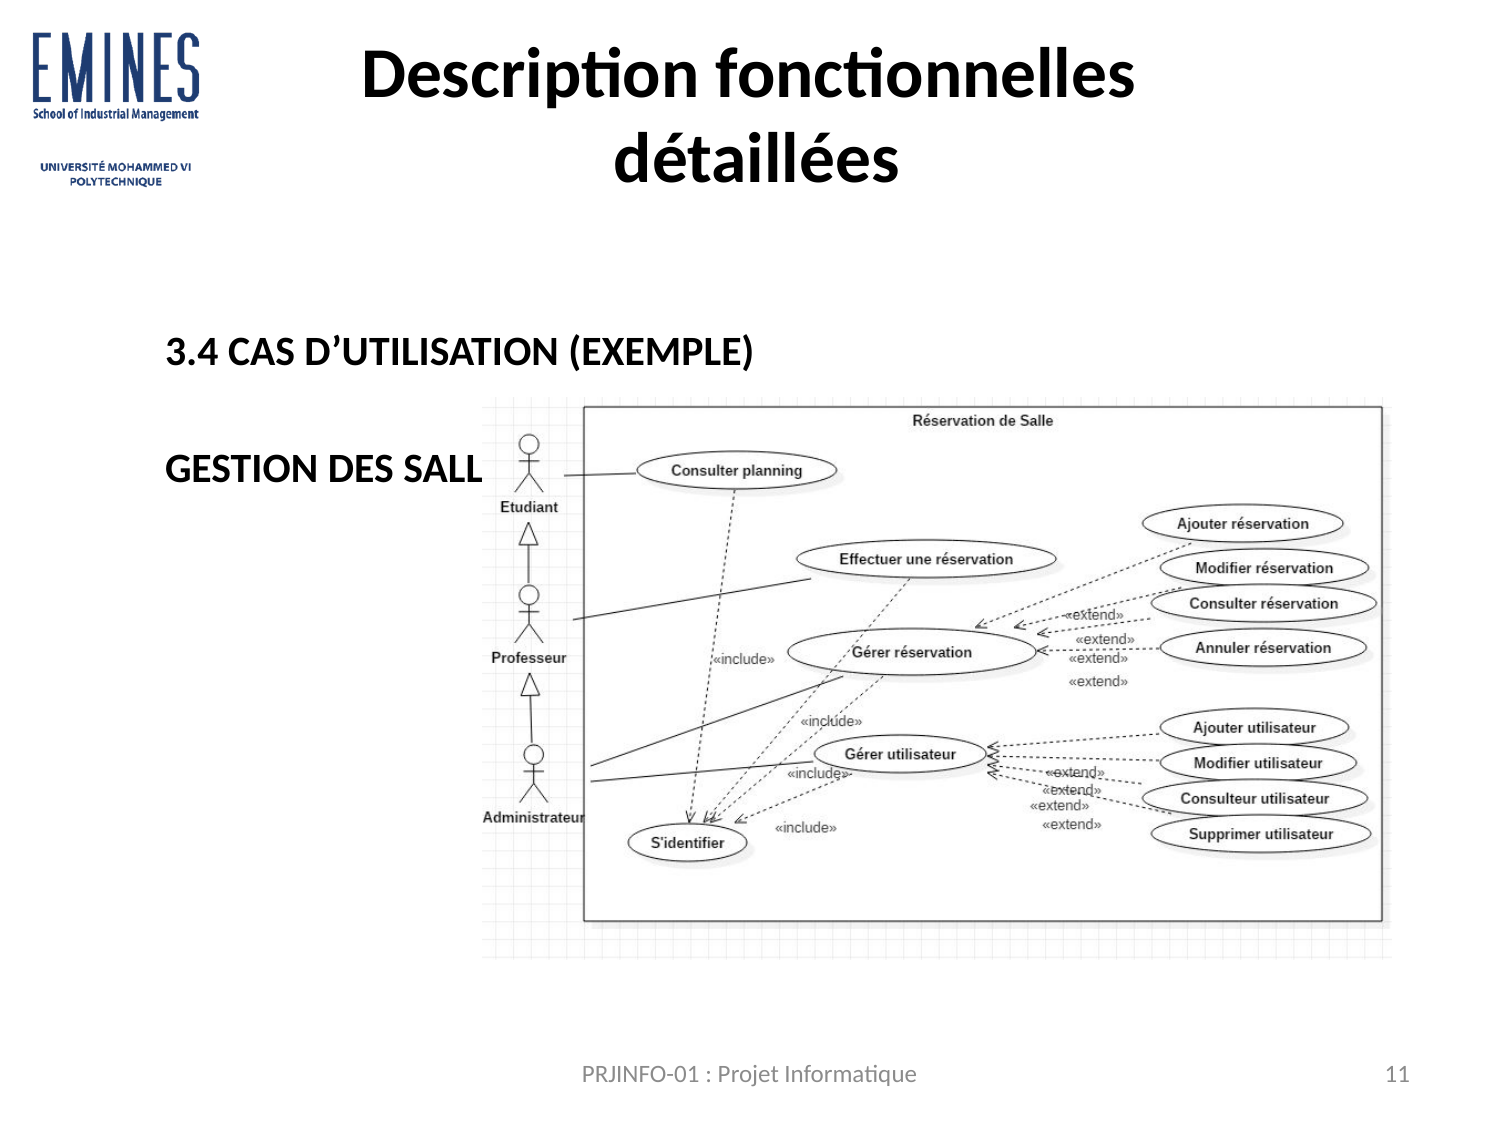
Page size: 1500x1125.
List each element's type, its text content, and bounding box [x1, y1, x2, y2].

slide_number 11 [1074, 1042, 1425, 1103]
picture [482, 396, 1392, 960]
title Description fonctionnelles détaillées [82, 17, 1432, 206]
footer PRJINFO-01 : Projet Informatique [512, 1042, 988, 1103]
picture [20, 14, 209, 202]
list 3.4 Cas d’utilisation (exemple) Gestion des salles [75, 316, 1425, 1008]
